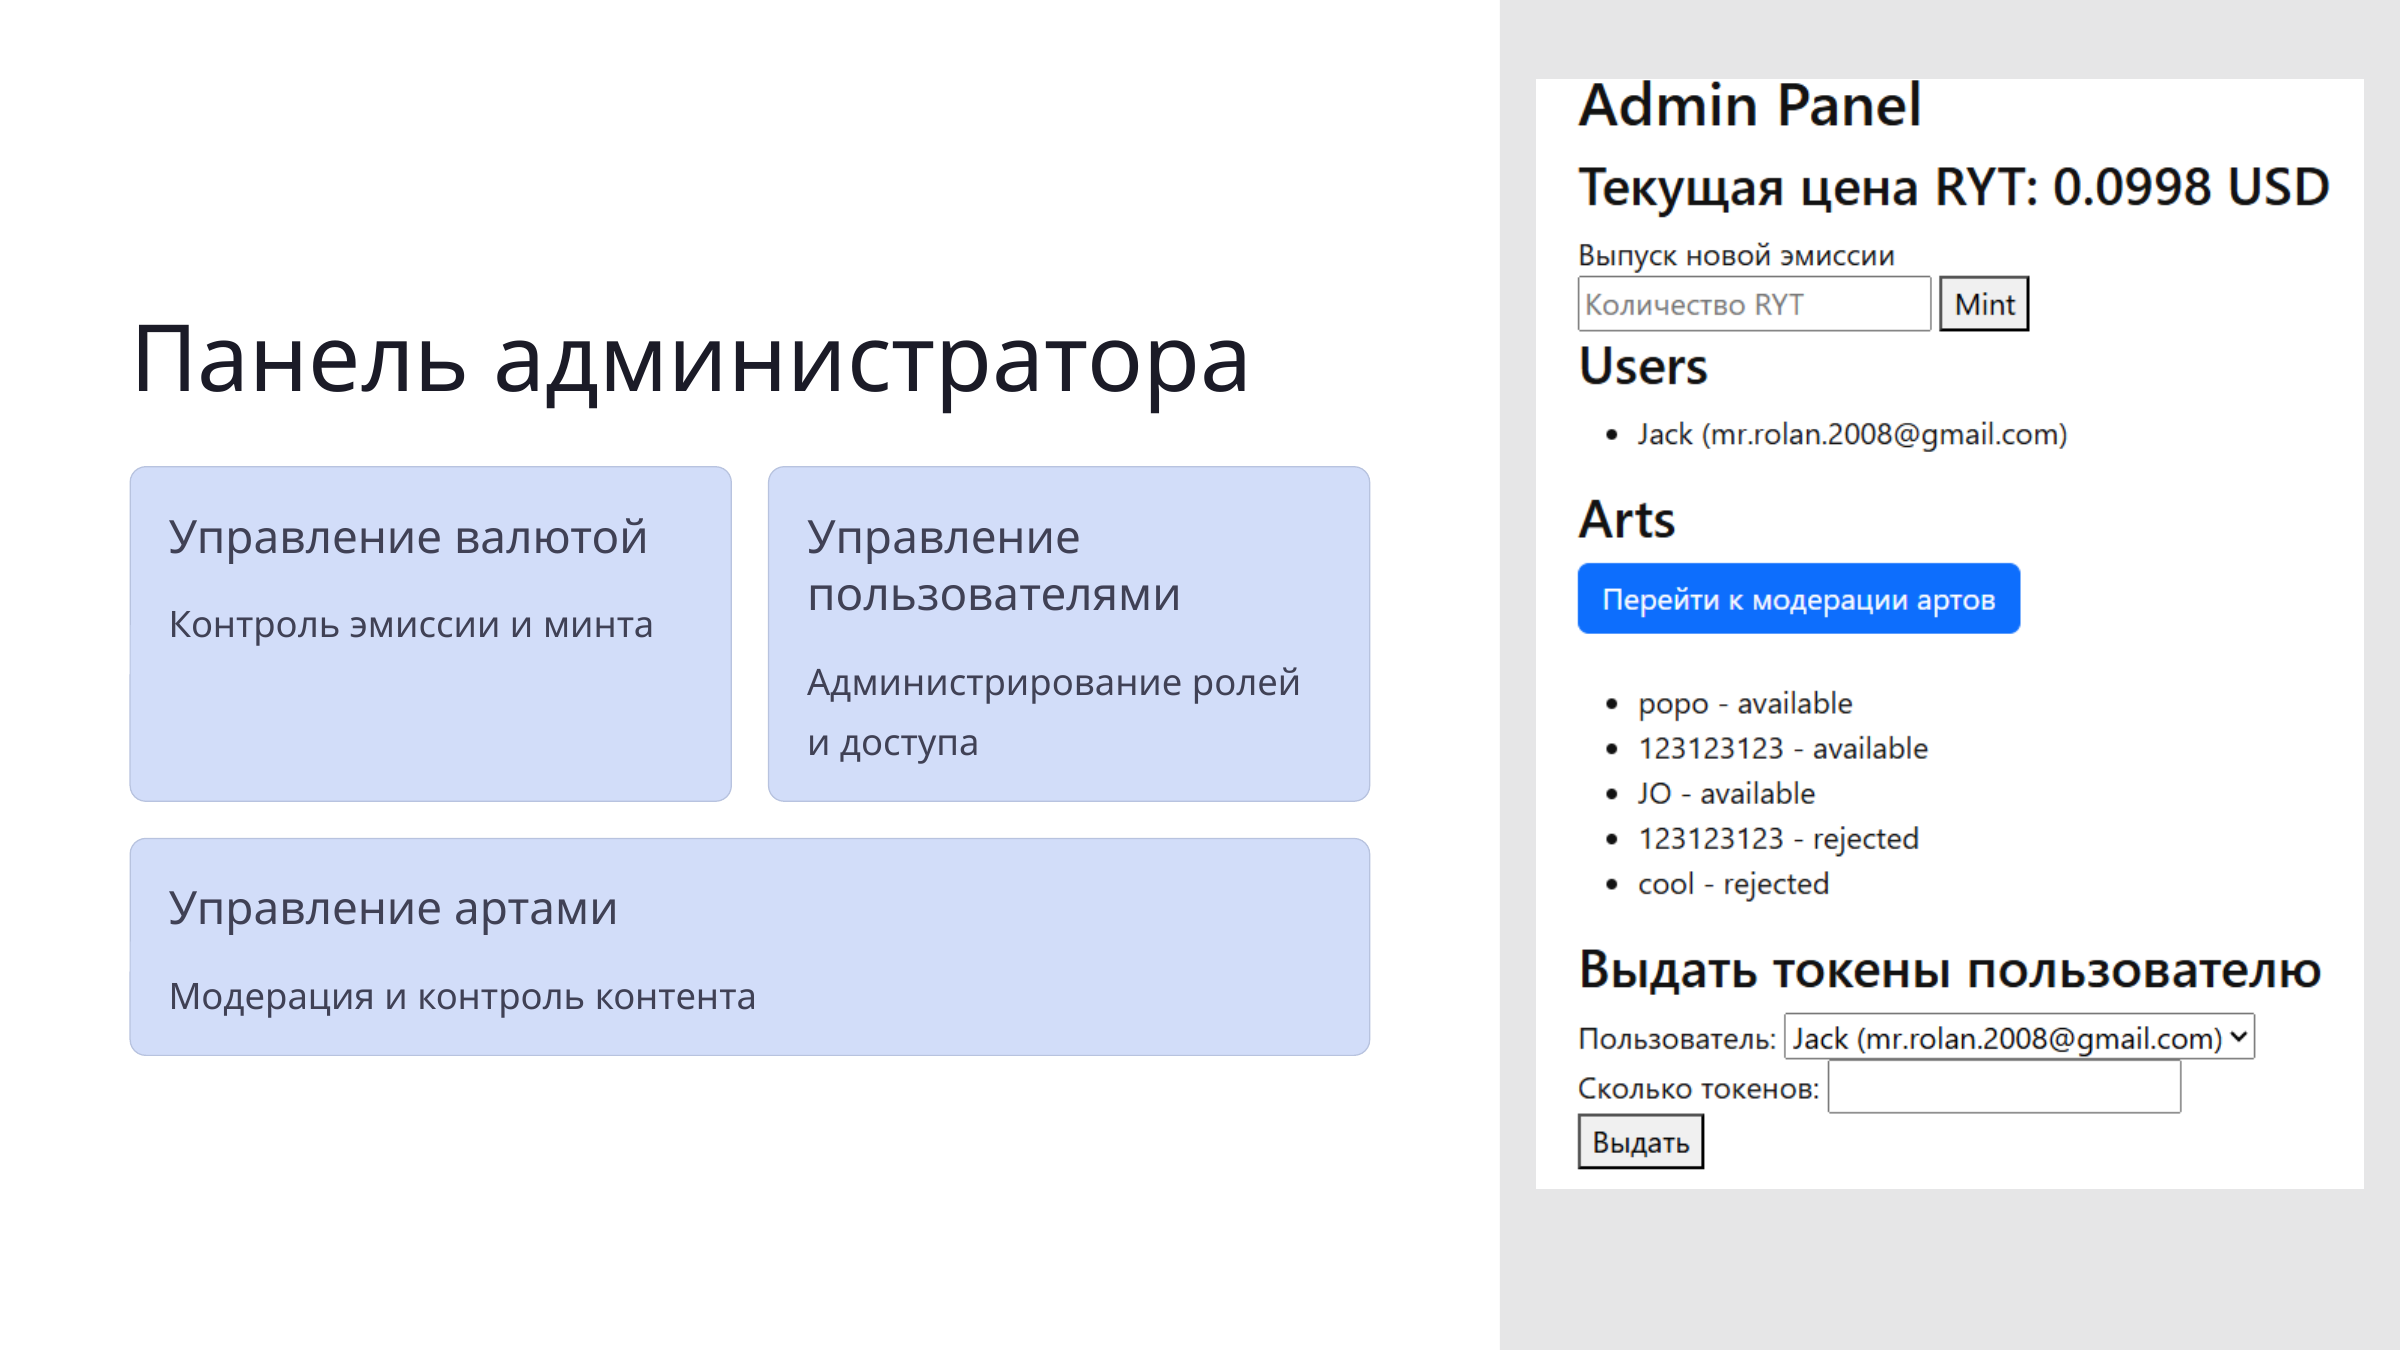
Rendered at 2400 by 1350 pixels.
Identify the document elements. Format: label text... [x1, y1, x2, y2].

text_box [130, 838, 1370, 1056]
text_box Контроль эмиссии и минта [168, 585, 693, 646]
text_box Модерация и контроль контента [168, 957, 1332, 1017]
text_box Администрирование ролей и доступа [806, 643, 1332, 763]
text_box Управление пользователями [806, 505, 1332, 622]
text_box Панель администратора [130, 294, 1250, 411]
text_box [130, 466, 732, 802]
picture [1536, 79, 2364, 1189]
text_box [1499, 0, 2400, 1350]
text_box [768, 466, 1370, 802]
text_box Управление артами [168, 876, 634, 935]
text_box Управление валютой [168, 505, 655, 564]
